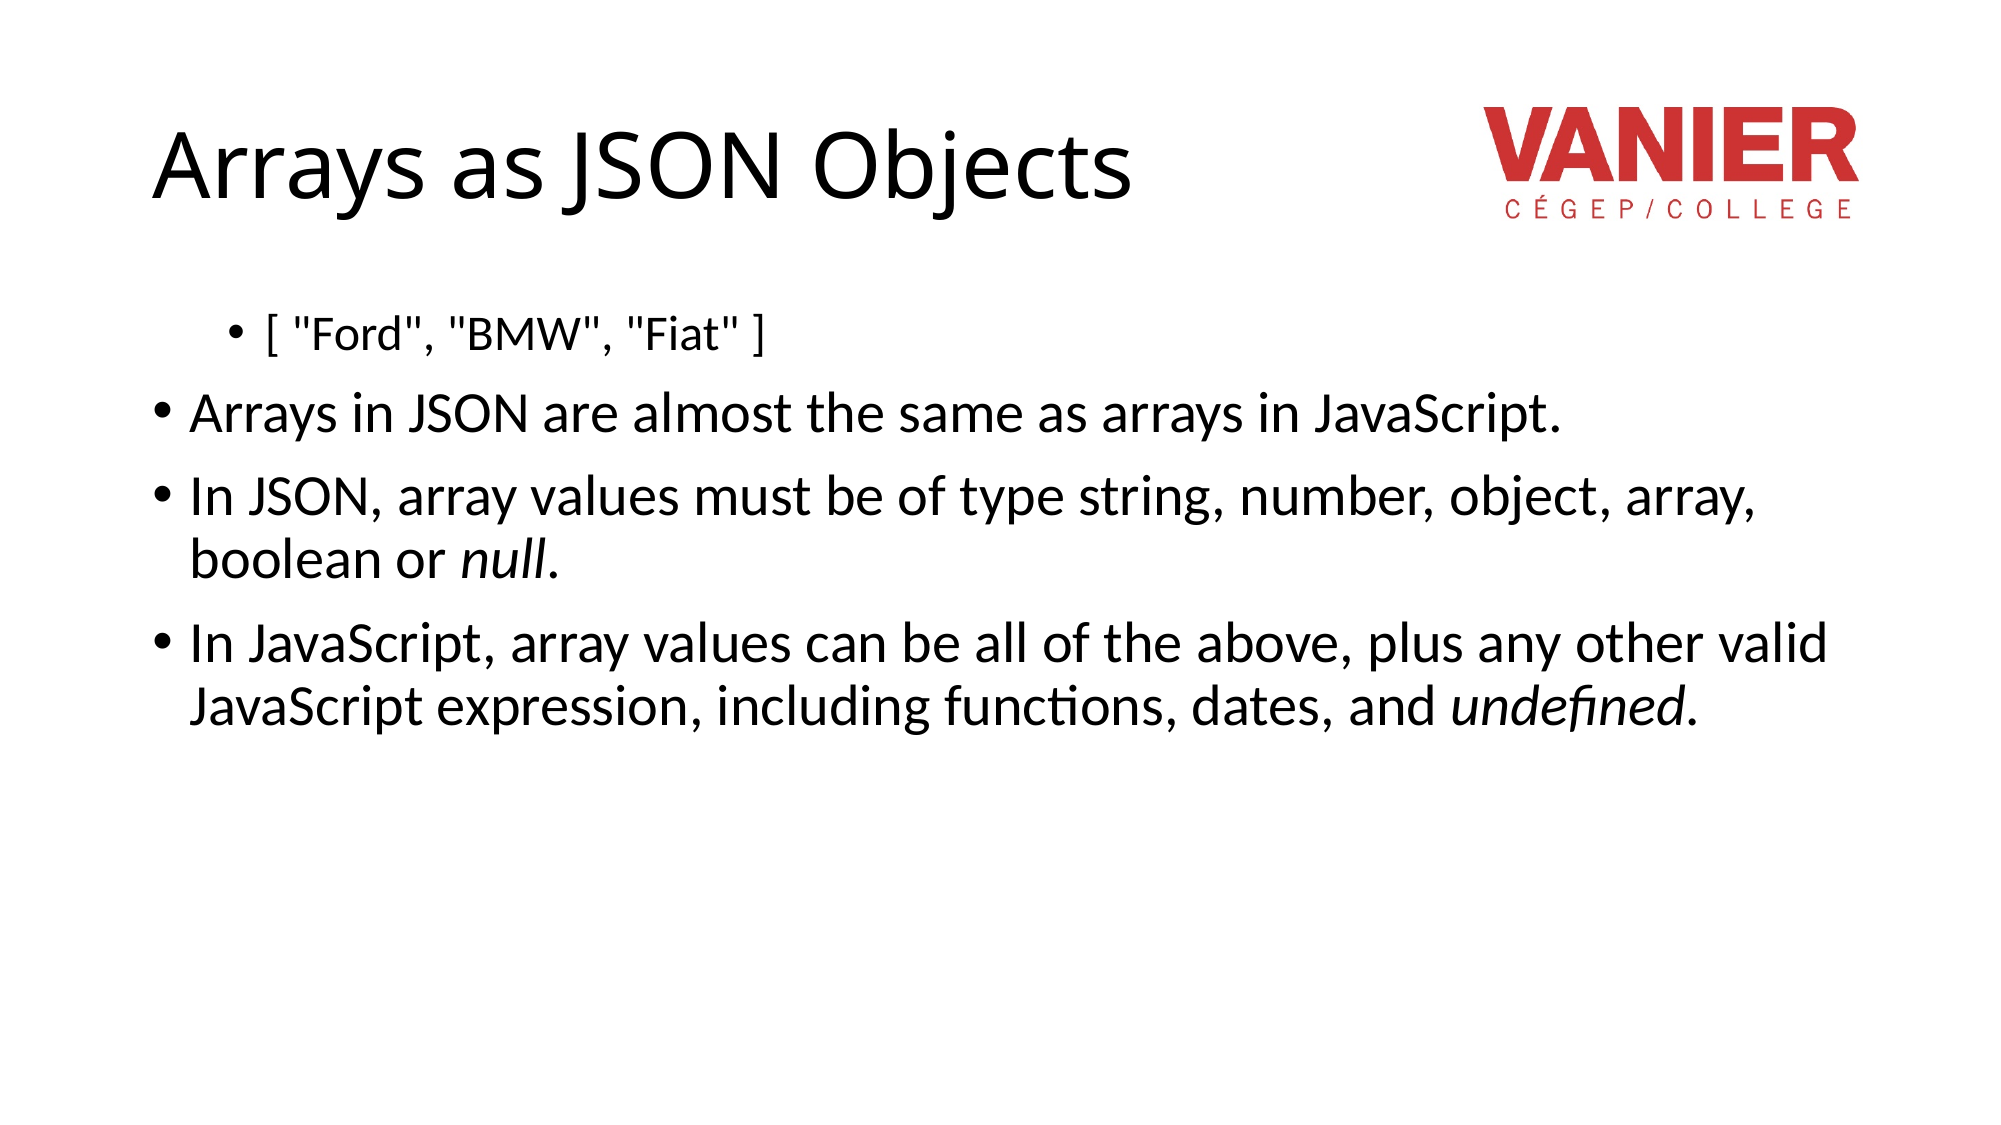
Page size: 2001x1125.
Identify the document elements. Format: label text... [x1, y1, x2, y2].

title Arrays as JSON Objects [137, 59, 1460, 278]
list [ "Ford", "BMW", "Fiat" ] Arrays in JSON are almost the same as arrays in JavaScript. In JSON, array values must be of type string, number, object, array, boolean or null. In JavaScript, array values can be all of the above, plus any other valid JavaScript expression, including functions, dates, and undefined. [137, 299, 1863, 1014]
picture [1479, 104, 1863, 221]
